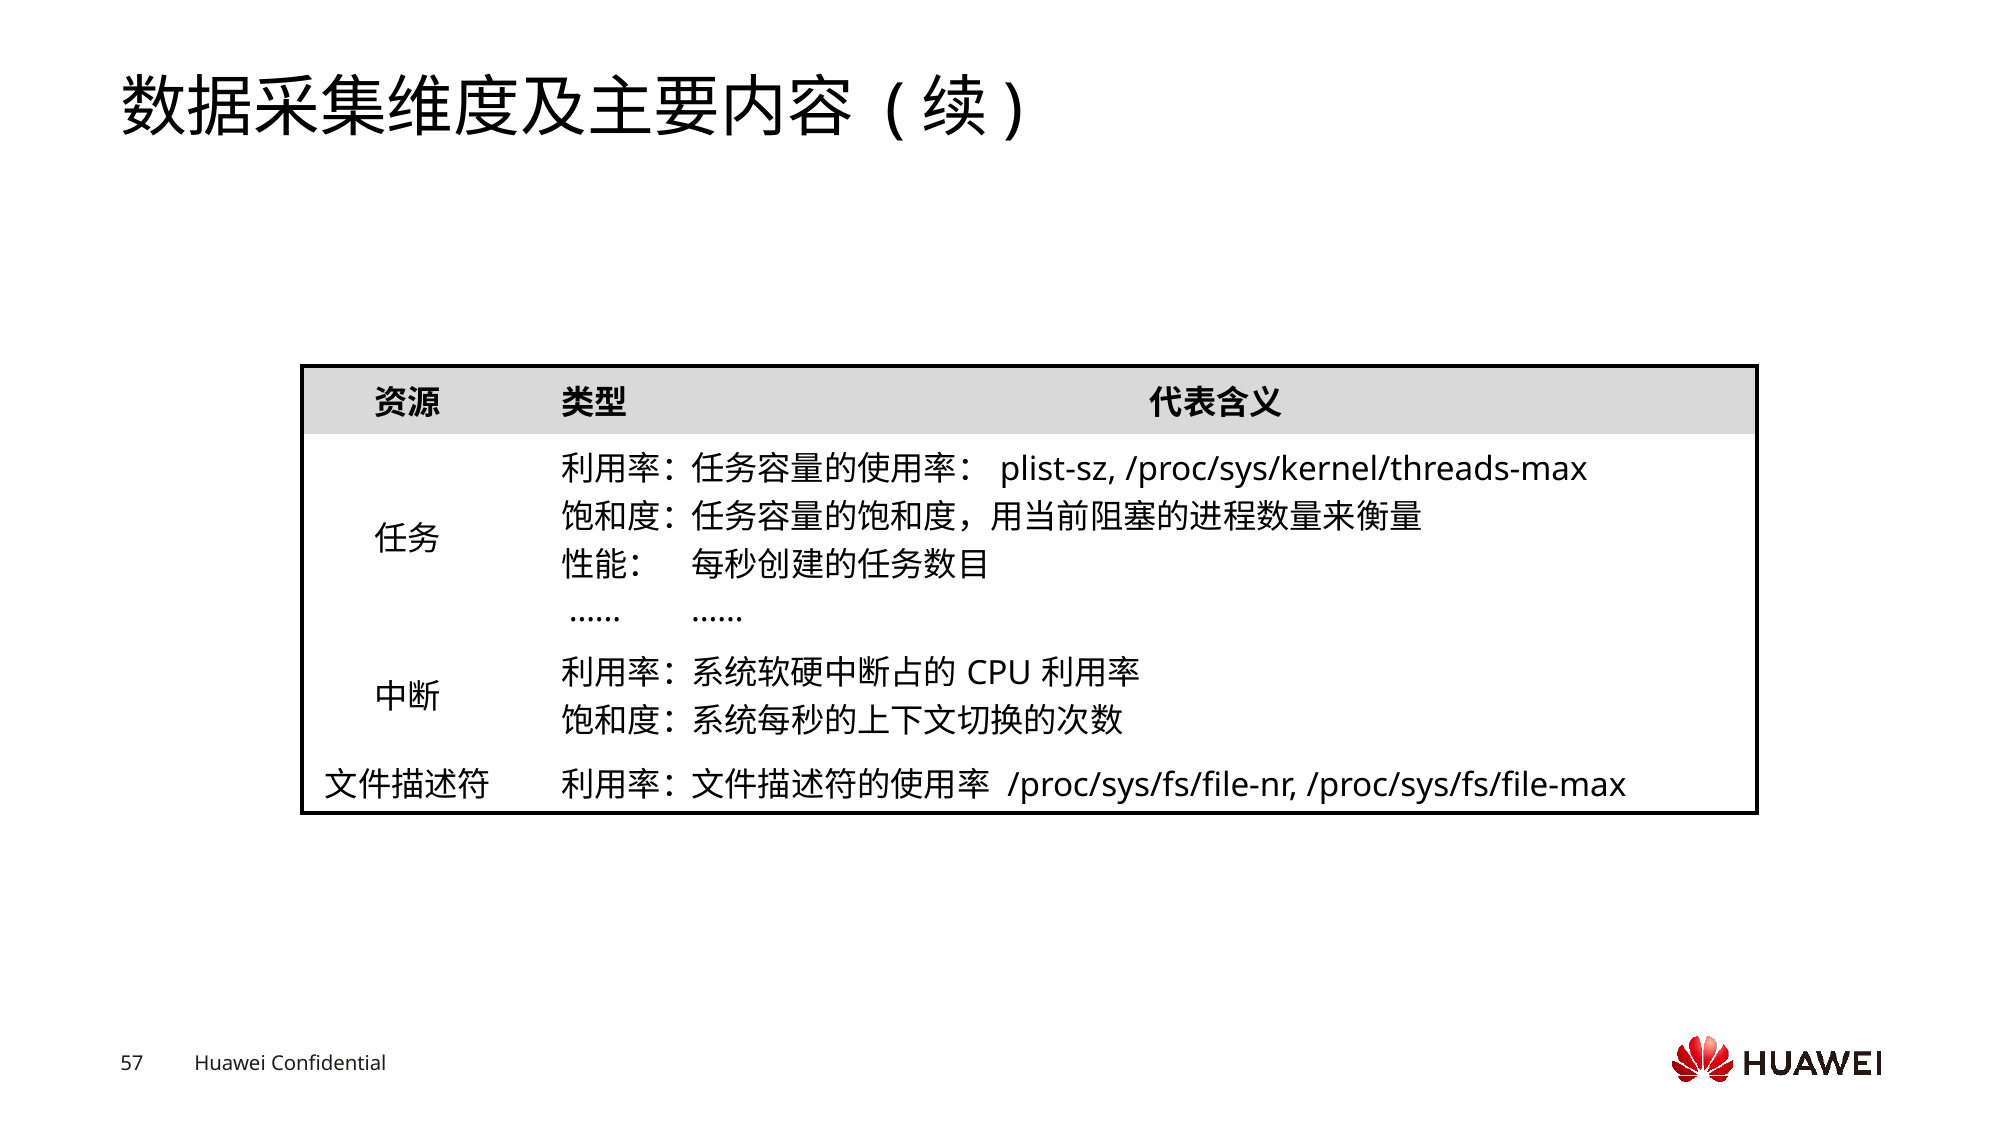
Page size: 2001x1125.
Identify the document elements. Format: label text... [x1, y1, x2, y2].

table_cell 利用率： [514, 750, 676, 811]
table_cell 中断 [304, 639, 514, 750]
table_header 资源 [304, 368, 514, 434]
table_cell 利用率： 饱和度： 性能： …… [514, 434, 676, 639]
table_cell 文件描述符的使用率 /proc/sys/fs/file-nr, /proc/sys/fs/file-max [676, 750, 1755, 811]
table_cell 任务容量的使用率：plist-sz, /proc/sys/kernel/threads-max 任务容量的饱和度，用当前阻塞的进程数量来衡量 每秒创建的任务数目 …… [676, 434, 1755, 639]
title 数据采集维度及主要内容 (续) [120, 73, 1880, 155]
picture [1672, 1036, 1881, 1082]
table_header 类型 [514, 368, 676, 434]
table_cell 利用率： 饱和度： [514, 639, 676, 750]
table_header 代表含义 [676, 368, 1755, 434]
table_cell 任务 [304, 434, 514, 639]
table_cell 系统软硬中断占的CPU利用率 系统每秒的上下文切换的次数 [676, 639, 1755, 750]
table_cell 文件描述符 [304, 750, 514, 811]
